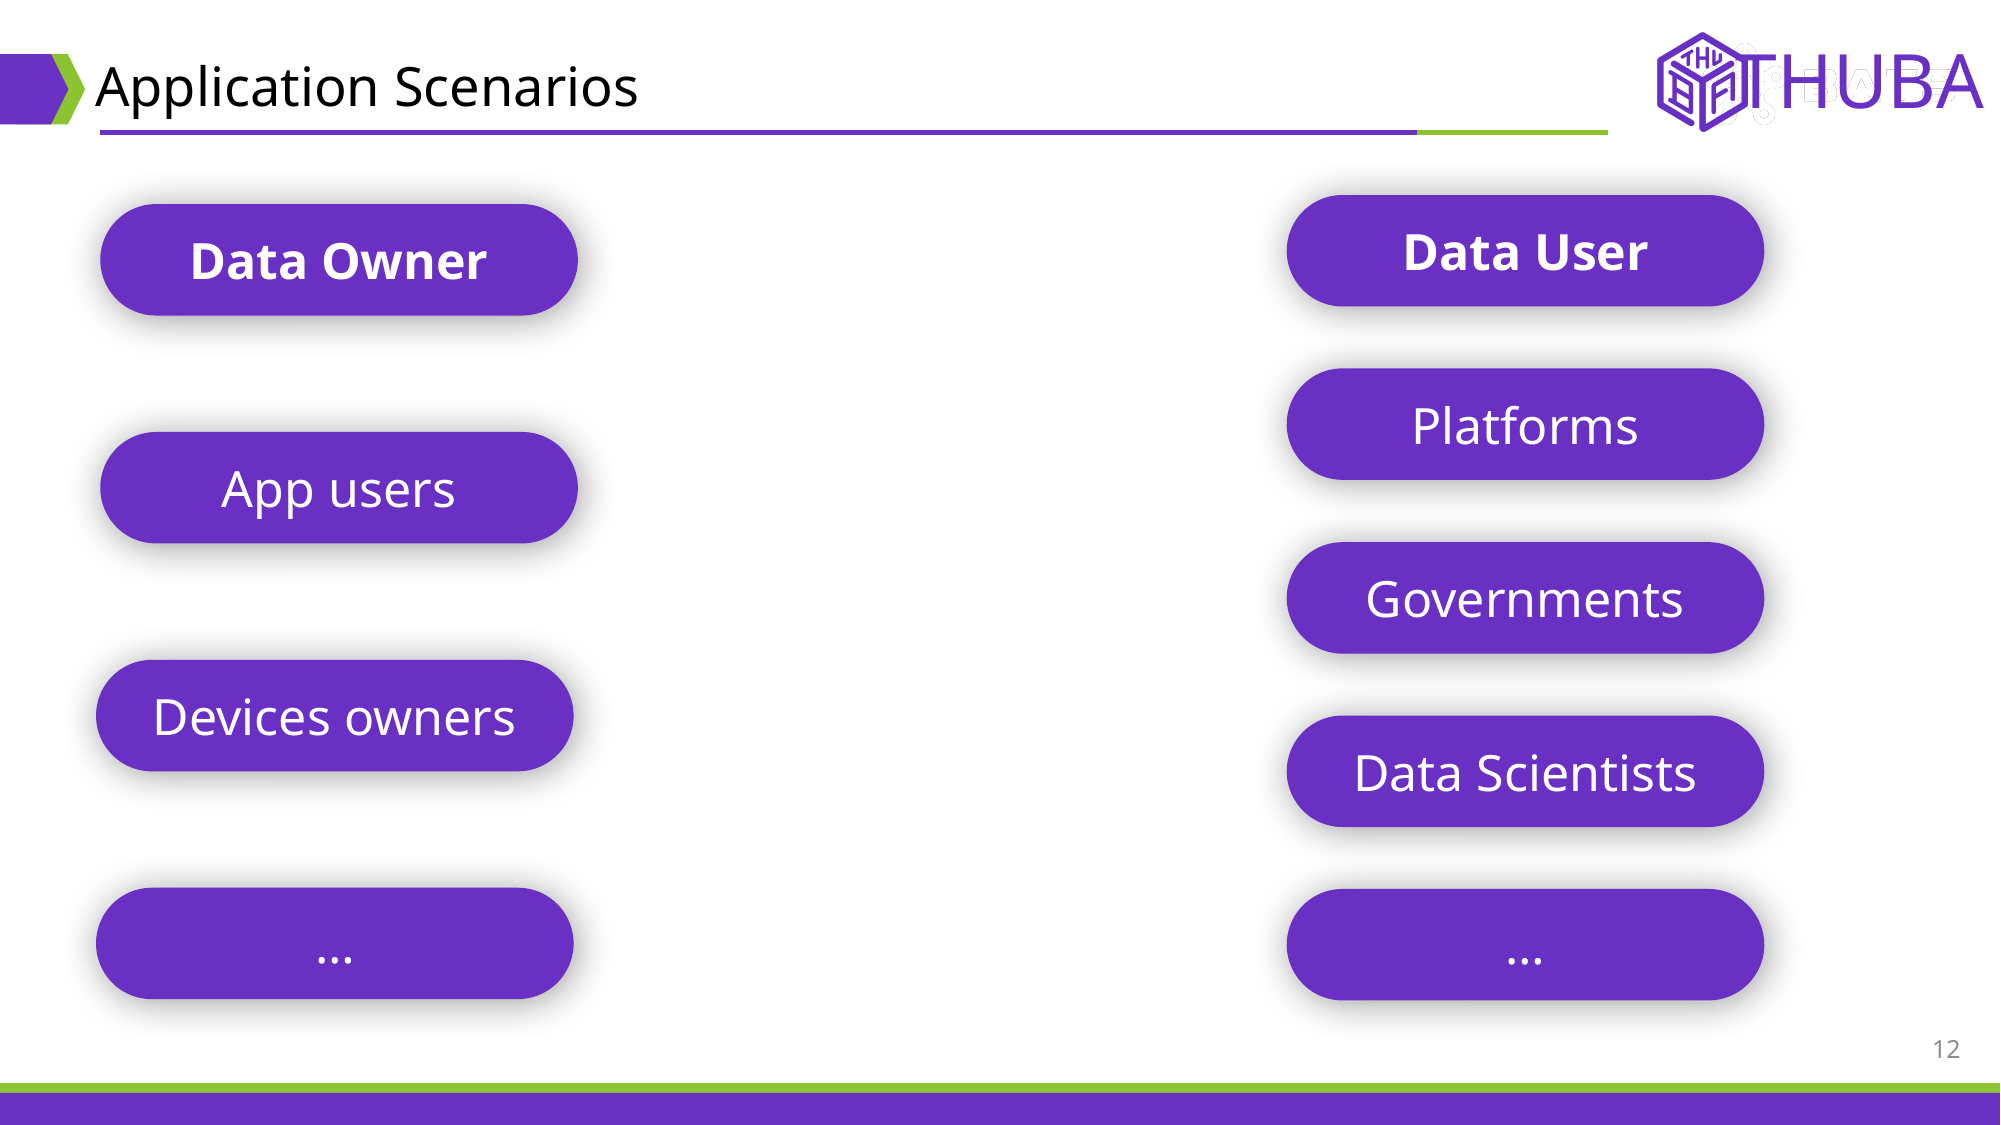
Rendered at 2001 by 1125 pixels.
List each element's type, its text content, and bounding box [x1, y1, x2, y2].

text_box Data User [1285, 193, 1766, 308]
text_box … [1285, 887, 1766, 1002]
text_box Platforms [1285, 367, 1766, 481]
text_box … [94, 886, 575, 1001]
text_box Application Scenarios [80, 45, 655, 125]
slide_number 12 [1525, 1020, 1976, 1081]
picture [1657, 32, 1986, 141]
text_box Devices owners [94, 658, 575, 773]
text_box Data Scientists [1285, 714, 1766, 829]
text_box Data Owner [99, 203, 579, 317]
text_box App users [99, 430, 579, 545]
text_box Governments [1285, 541, 1766, 655]
